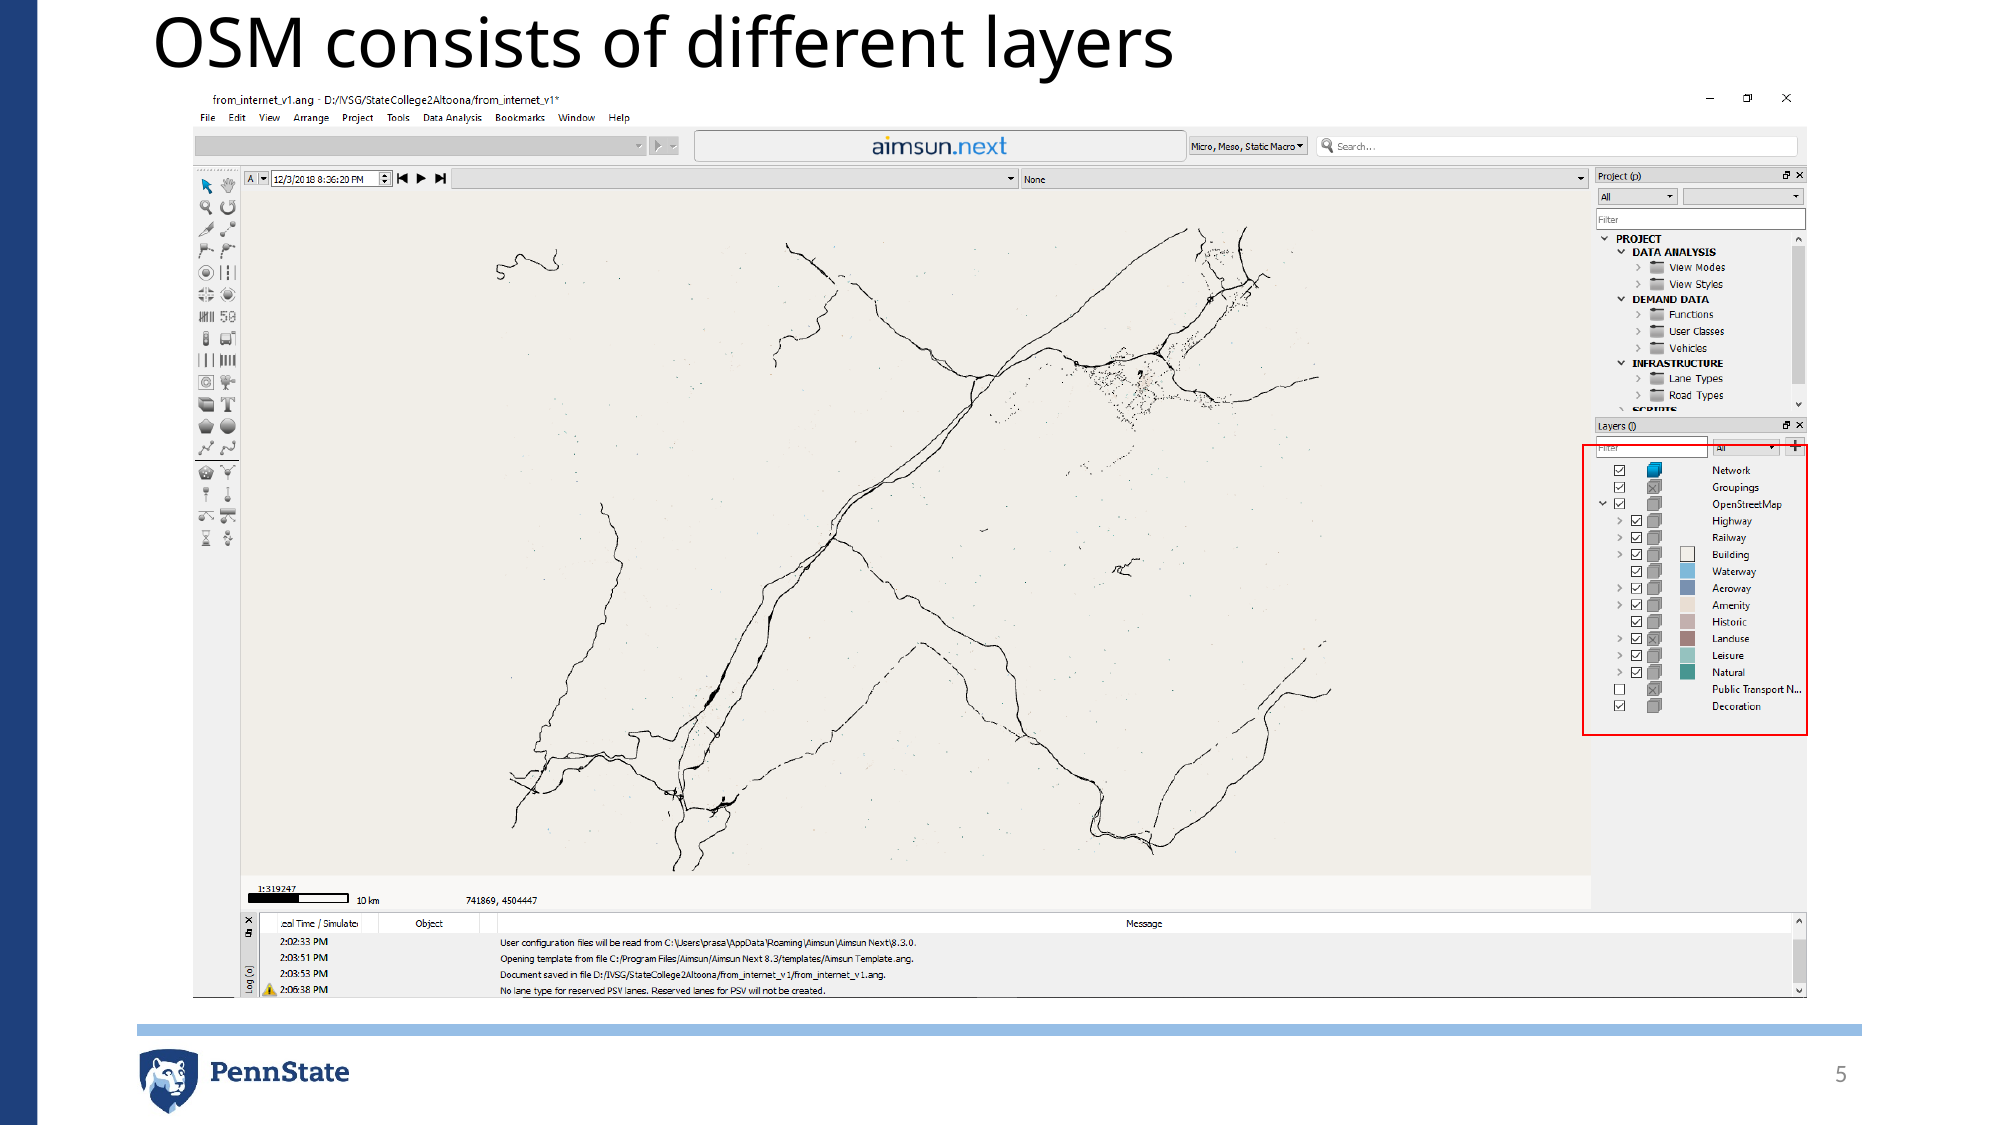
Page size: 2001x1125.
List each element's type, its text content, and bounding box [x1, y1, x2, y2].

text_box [193, 89, 1807, 998]
slide_number 5 [1412, 1042, 1863, 1103]
picture [137, 1039, 349, 1122]
title OSM consists of different layers [137, 0, 1863, 90]
